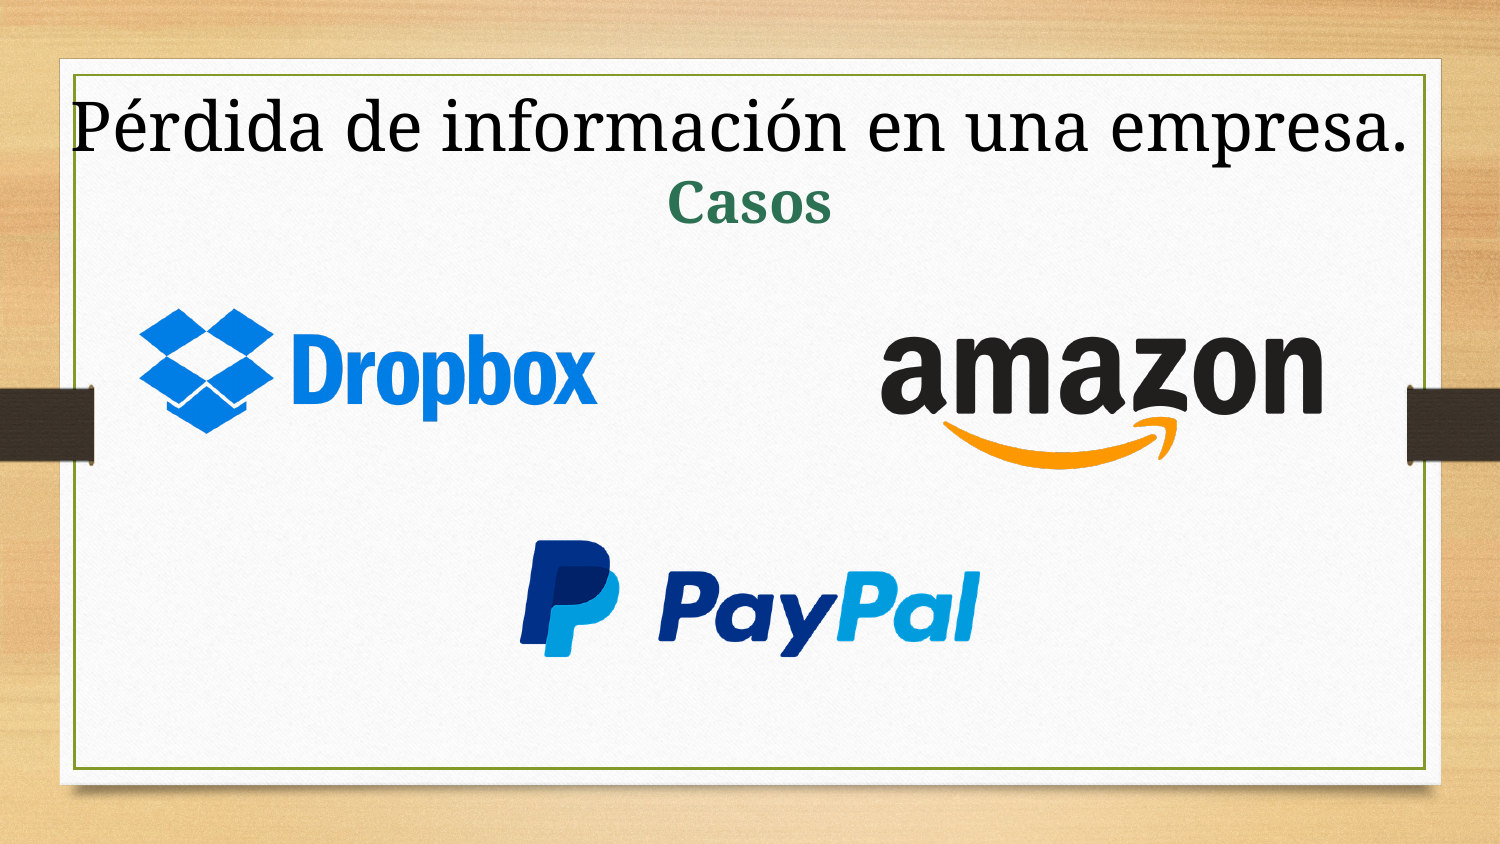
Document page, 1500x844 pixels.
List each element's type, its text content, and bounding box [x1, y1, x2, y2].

picture [0, 0, 1500, 844]
title Pérdida de información en una empresa. Casos [51, 67, 1449, 167]
